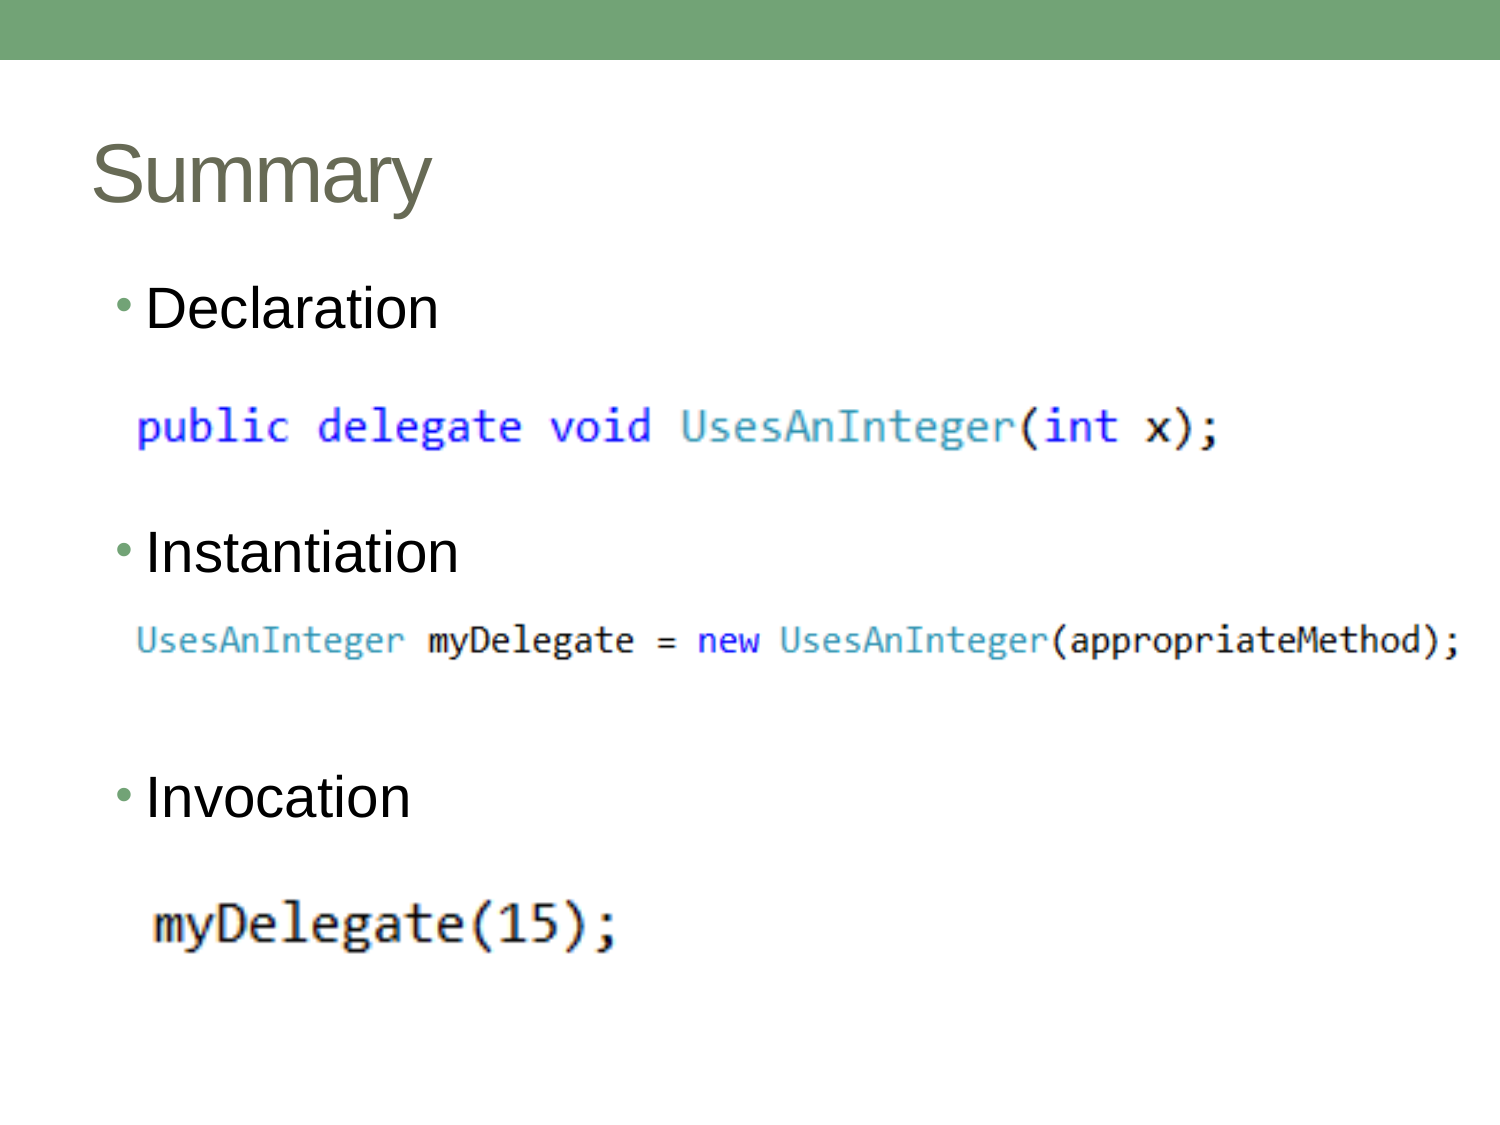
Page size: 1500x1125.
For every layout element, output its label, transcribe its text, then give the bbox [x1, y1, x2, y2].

list Declaration Instantiation Invocation [100, 262, 1438, 1125]
picture [114, 599, 1500, 679]
picture [113, 842, 701, 1013]
title Summary [75, 87, 1425, 250]
picture [97, 362, 1276, 501]
